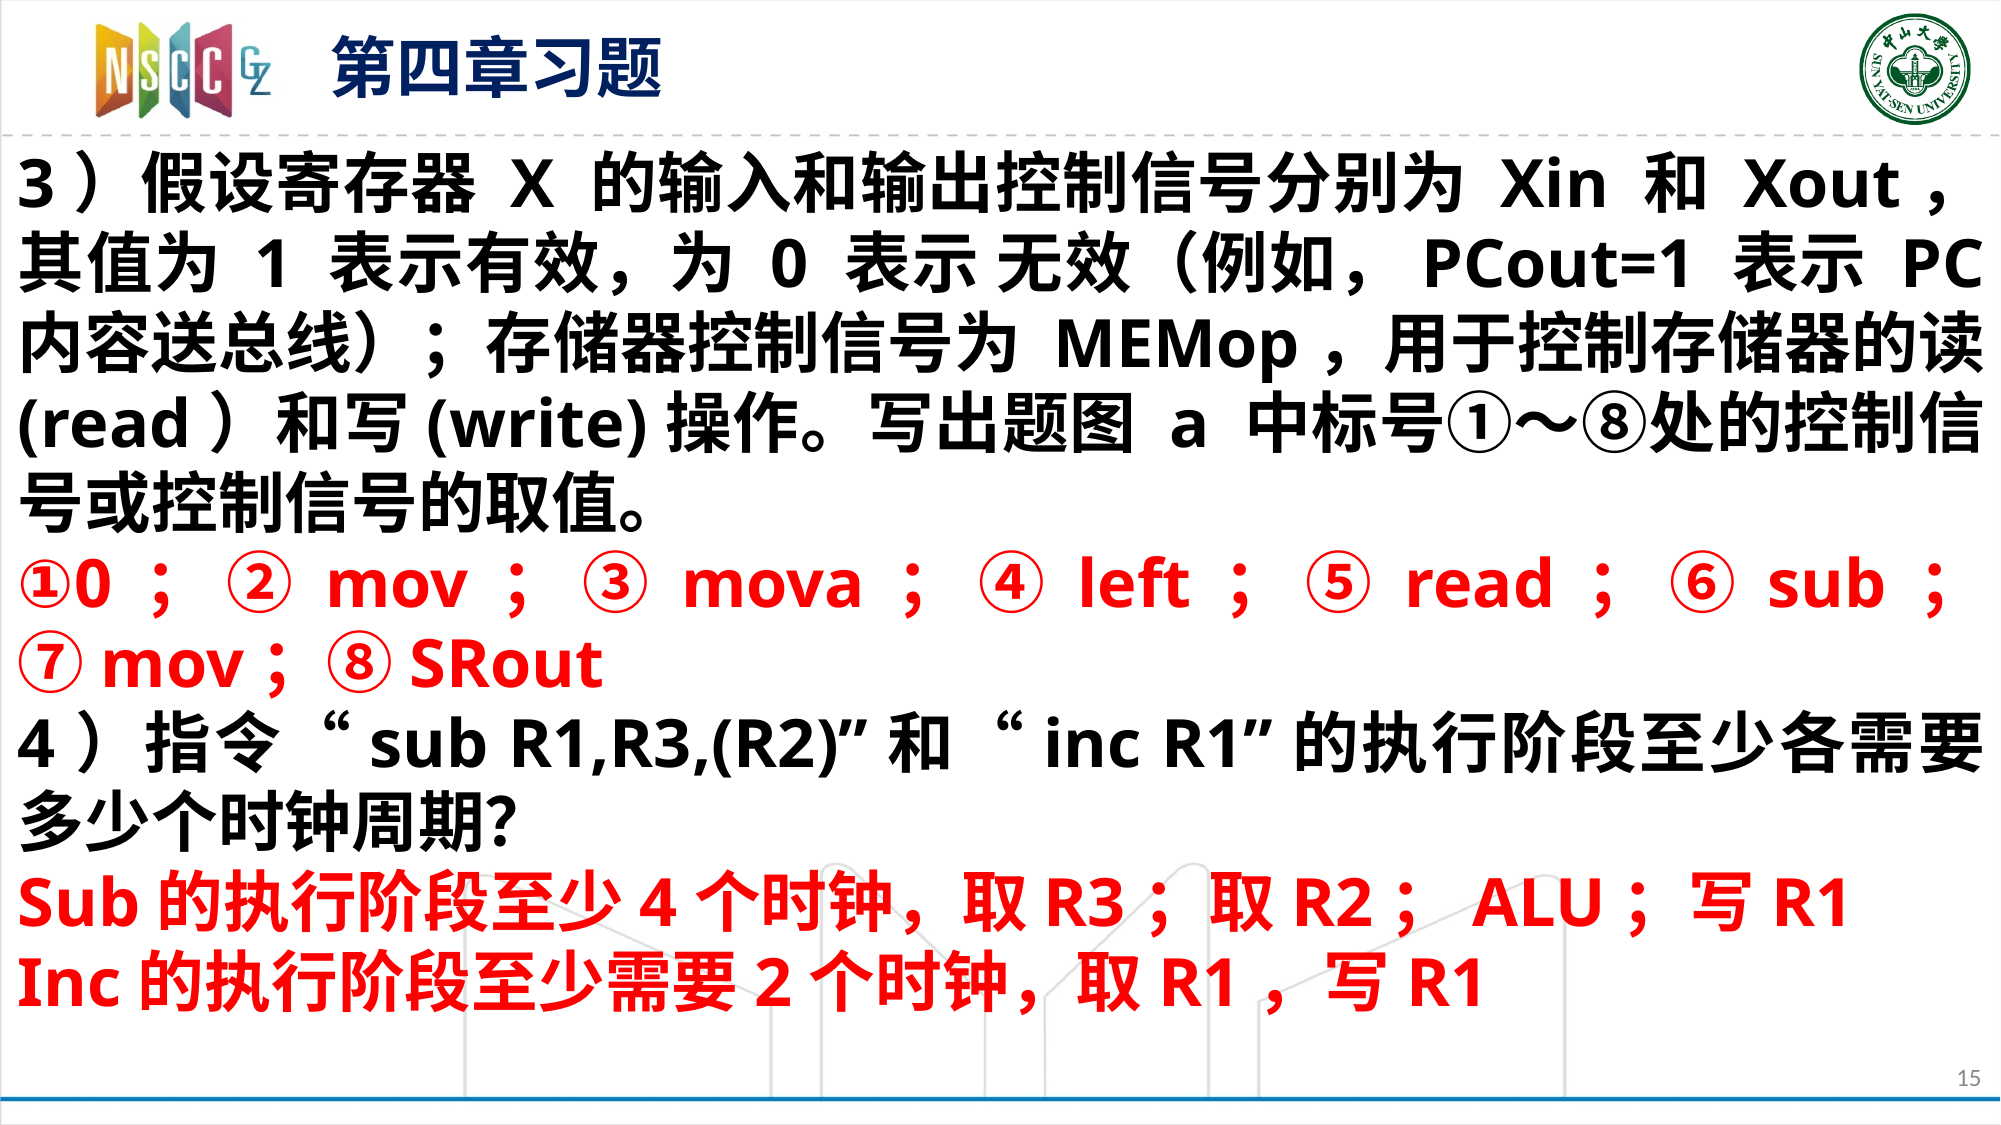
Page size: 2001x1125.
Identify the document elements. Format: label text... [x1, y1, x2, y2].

picture [0, 0, 2001, 1125]
text_box 3）假设寄存器 X 的输入和输出控制信号分别为 Xin 和 Xout，其值为 1 表示有效，为 0 表示 无效（例如，PCout=1 表示 PC 内容送总线）；存储器控制信号为 MEMop，用于控制存储器的读 (read）和写(write)操作。写出题图 a 中标号①～⑧处的控制信号或控制信号的取值。 ①0；②mov；③mova；④left；⑤read；⑥sub；⑦mov；⑧SRout 4）指令“sub R1,R3,(R2)”和“inc R1”的执行阶段至少各需要多少个时钟周期？ Sub的执行阶段至少4个时钟，取R3；取R2；ALU；写R1 Inc的执行阶段至少需要2个时钟，取R1，写R1 [3, 133, 2000, 1028]
slide_number 15 [1646, 1046, 1997, 1107]
text_box 第四章习题 [314, 18, 1490, 114]
